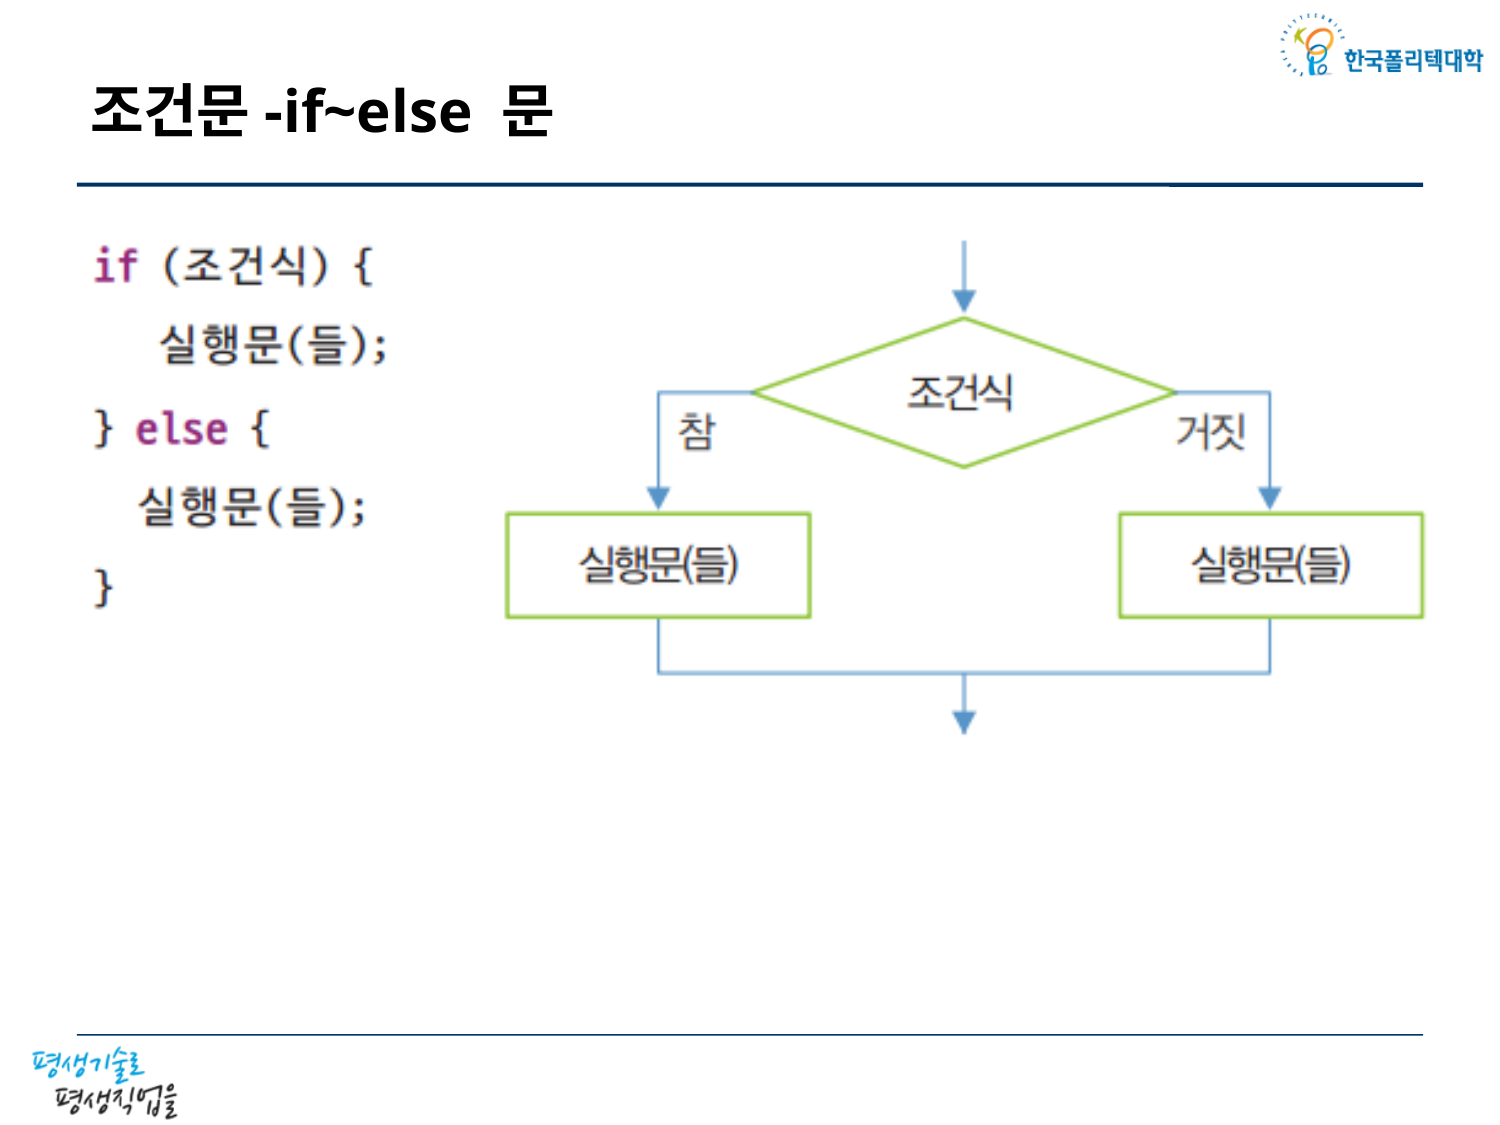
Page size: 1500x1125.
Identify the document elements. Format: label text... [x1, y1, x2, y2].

picture [1275, 6, 1489, 84]
picture [17, 1039, 226, 1122]
picture [88, 233, 1429, 740]
title 조건문-if~else 문 [74, 44, 1426, 173]
